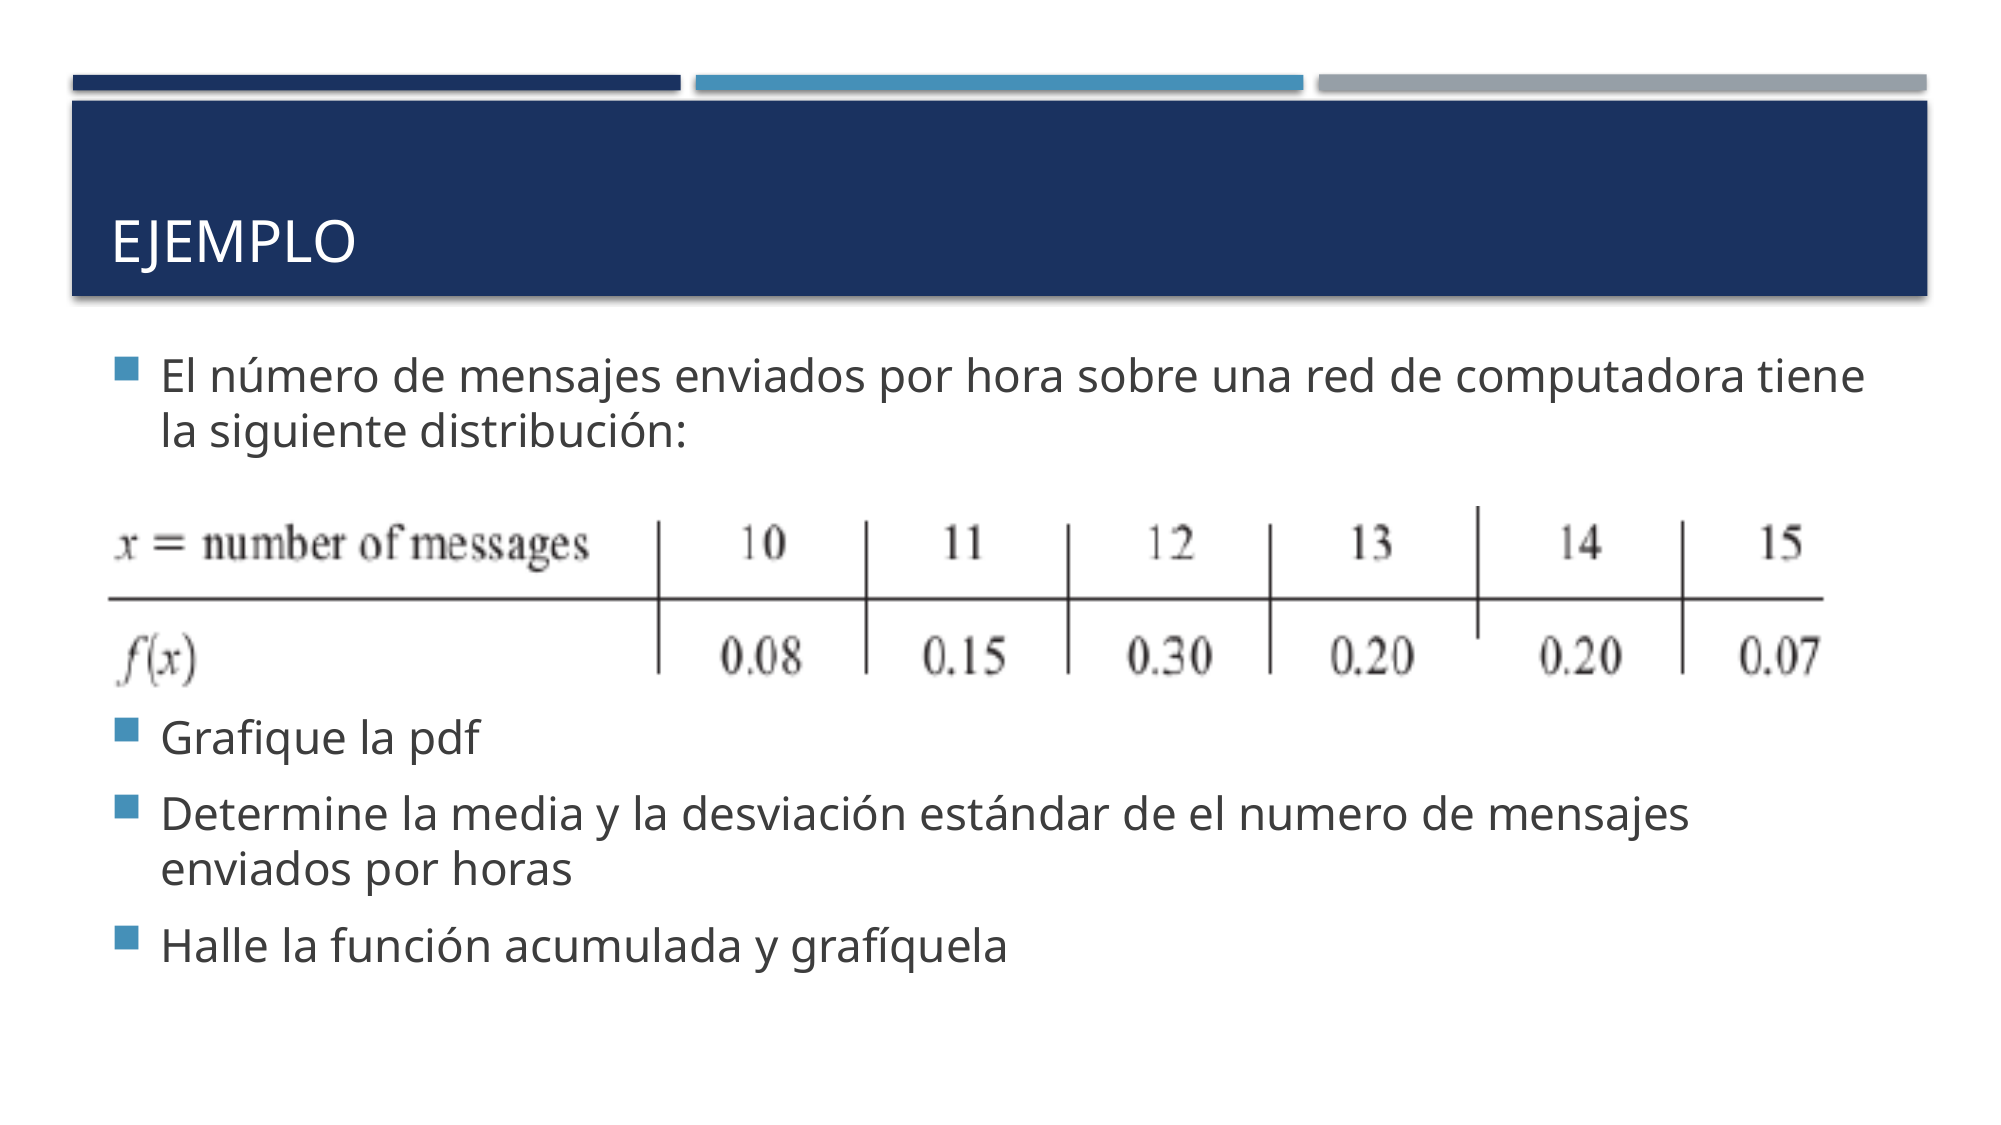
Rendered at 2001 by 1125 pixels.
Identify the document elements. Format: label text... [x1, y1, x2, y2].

title EJEMPLO [95, 115, 1905, 282]
picture [94, 505, 1848, 704]
list El número de mensajes enviados por hora sobre una red de computadora tiene la siguiente distribución: Grafique la pdf Determine la media y la desviación estándar de el numero de mensajes enviados por horas Halle la función acumulada y grafíquela [95, 375, 1905, 944]
